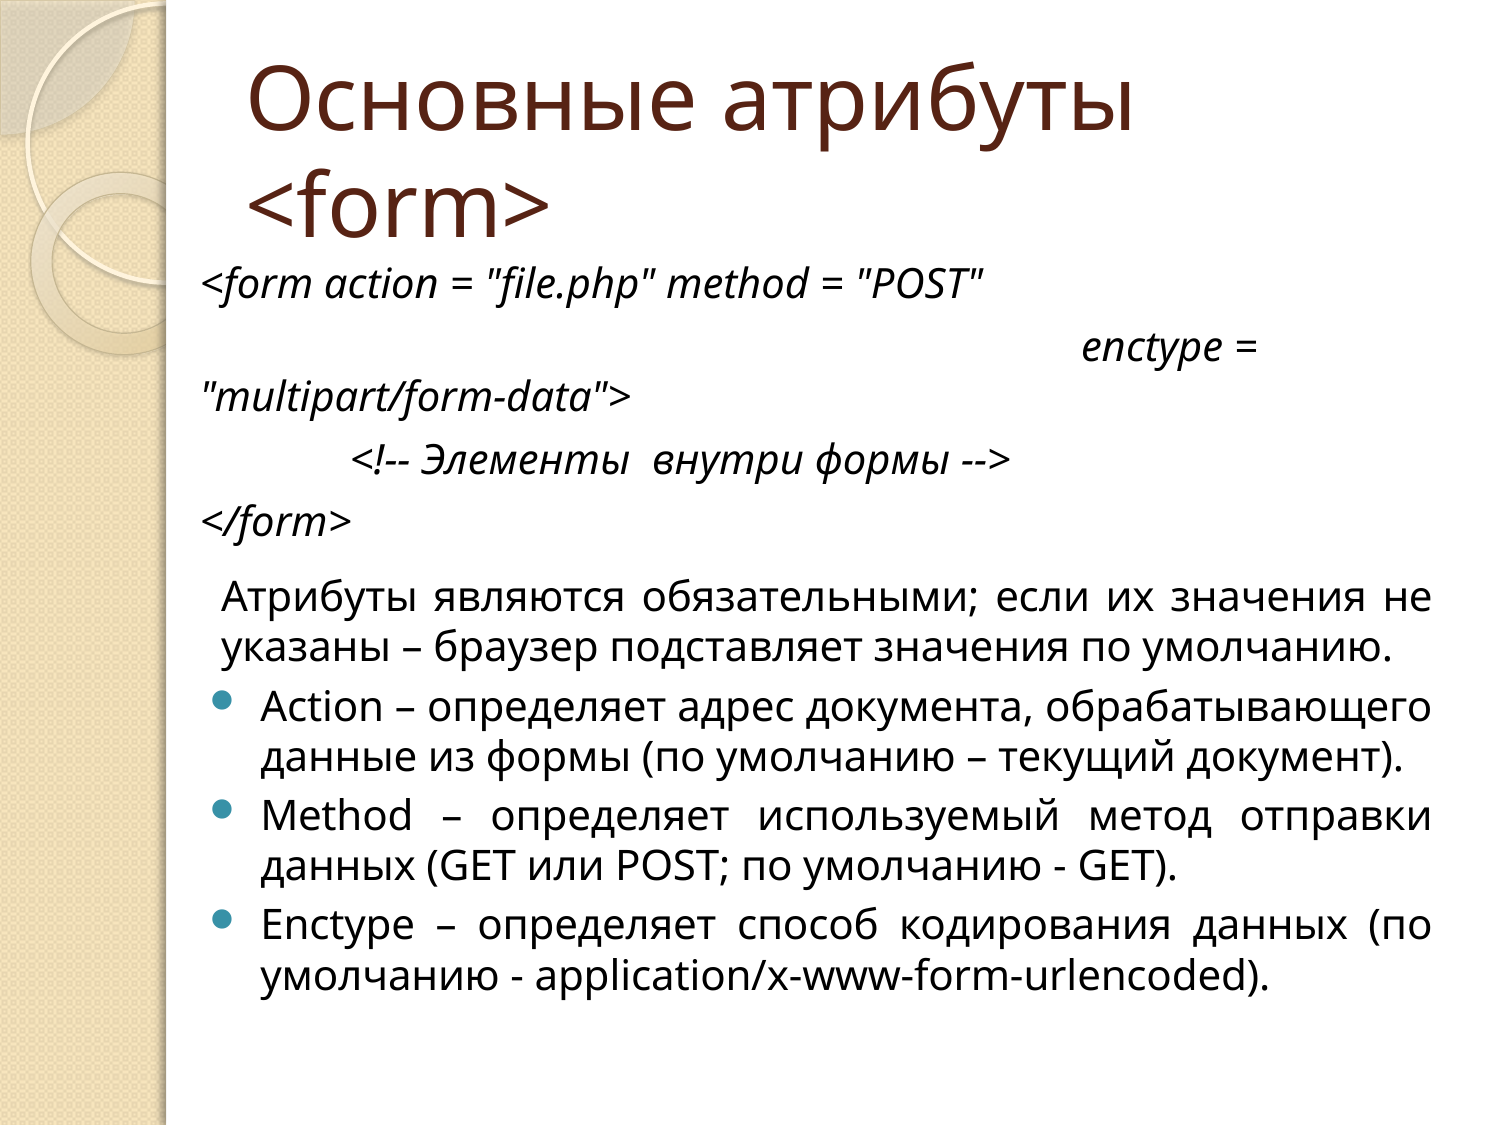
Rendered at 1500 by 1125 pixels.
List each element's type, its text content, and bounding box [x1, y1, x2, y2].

title Основные атрибуты <form> [230, 54, 1461, 243]
list <form action = "file.php" method = "POST" enctype = "multipart/form-data"> <!-- Элементы внутри формы --> </form> [171, 249, 1483, 492]
list Атрибуты являются обязательными; если их значения не указаны – браузер подставляет значения по умолчанию. Action – определяет адрес документа, обрабатывающего данные из формы (по умолчанию – текущий документ). Method – определяет используемый метод отправки данных (GET или POST; по умолчанию - GET). Enctype – определяет способ кодирования данных (по умолчанию - application/x-www-form-urlencoded). [194, 562, 1447, 1106]
